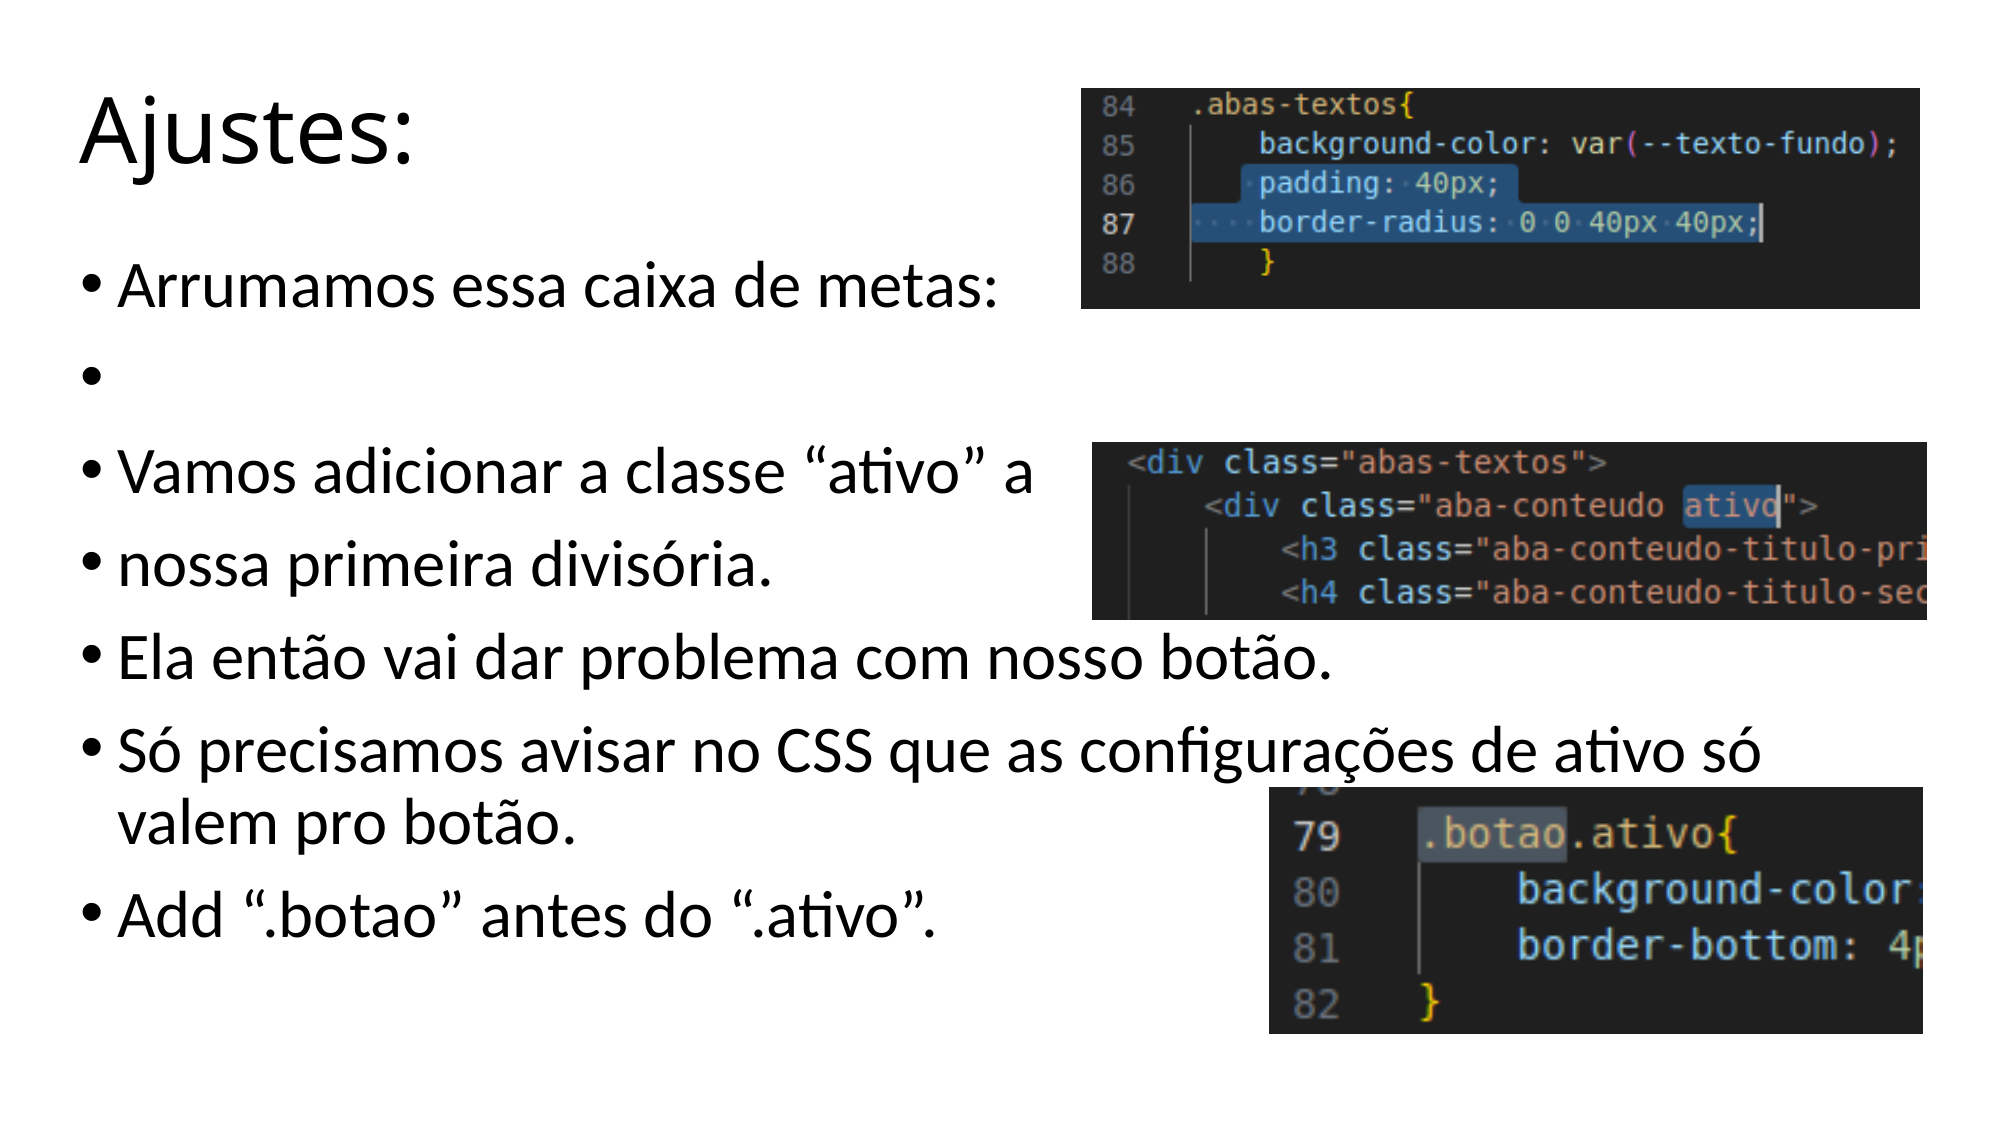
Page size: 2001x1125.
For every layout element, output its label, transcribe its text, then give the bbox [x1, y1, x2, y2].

picture [1081, 88, 1920, 309]
picture [1092, 442, 1927, 621]
text_box Ajustes: [64, 61, 1426, 207]
text_box Arrumamos essa caixa de metas: Vamos adicionar a classe “ativo” a nossa primeira divisória. Ela então vai dar problema com nosso botão. Só precisamos avisar no CSS que as configurações de ativo só valem pro botão. Add “.botao” antes do “.ativo”. [64, 242, 1950, 1078]
picture [1269, 787, 1923, 1034]
